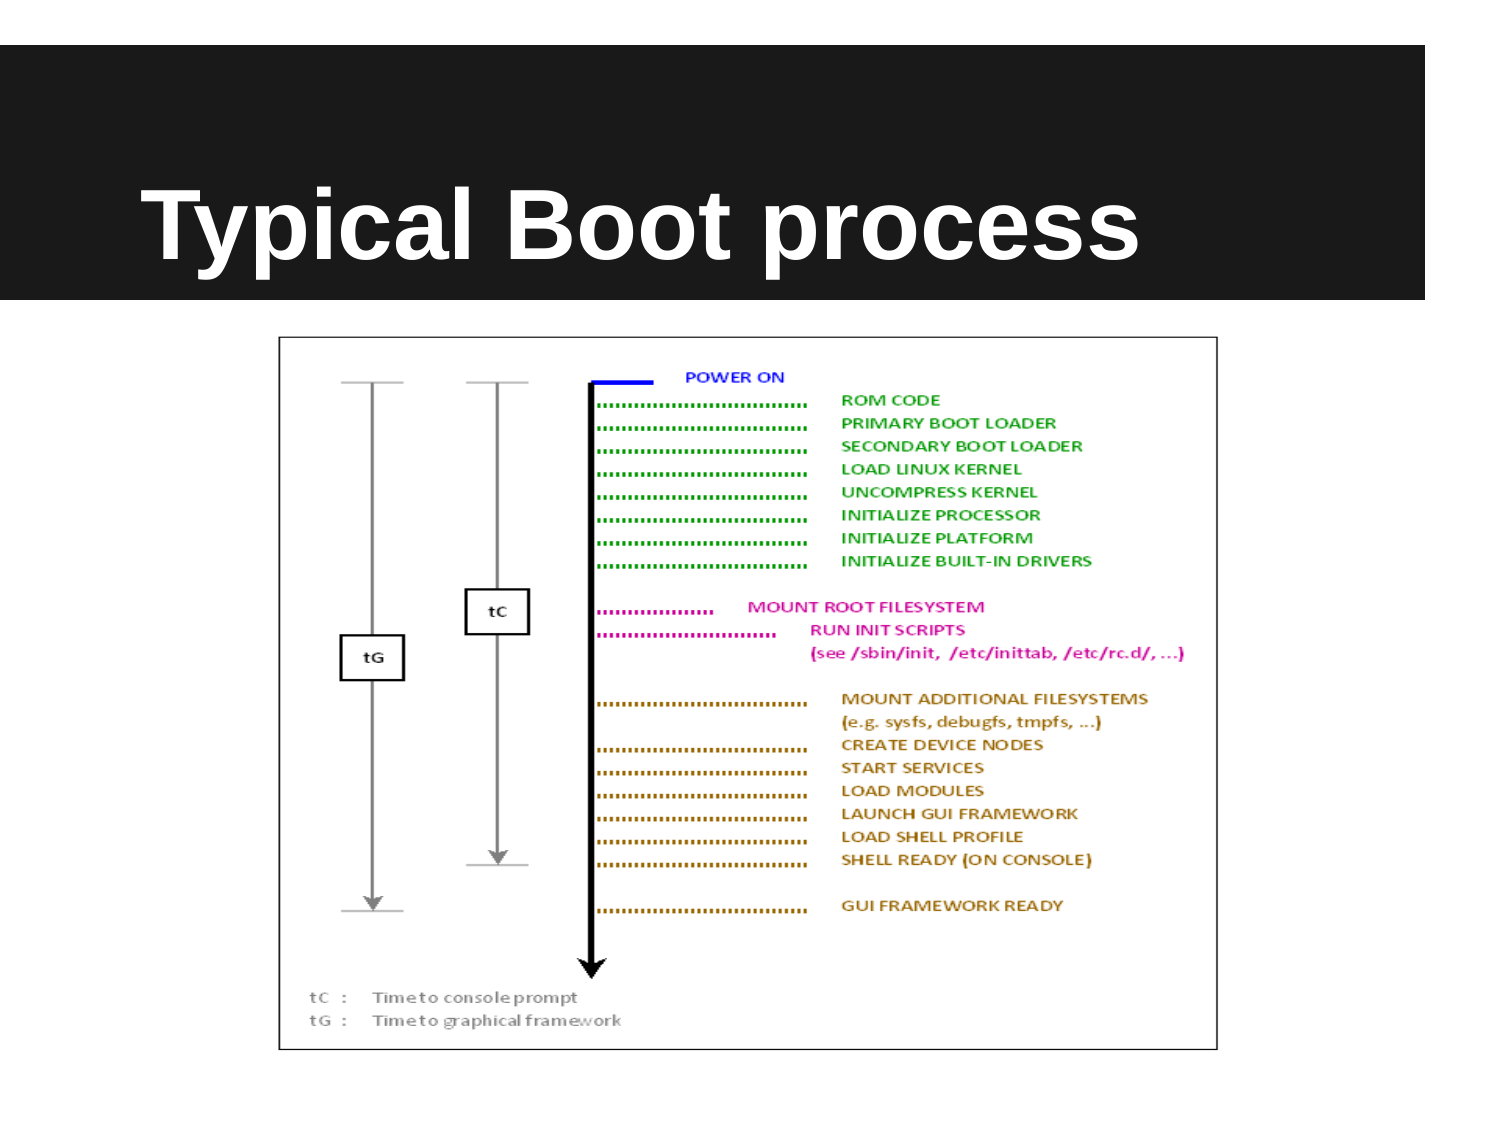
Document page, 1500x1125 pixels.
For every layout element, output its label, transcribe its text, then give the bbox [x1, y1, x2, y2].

title Typical Boot process [75, 45, 1425, 295]
picture [270, 330, 1230, 1057]
